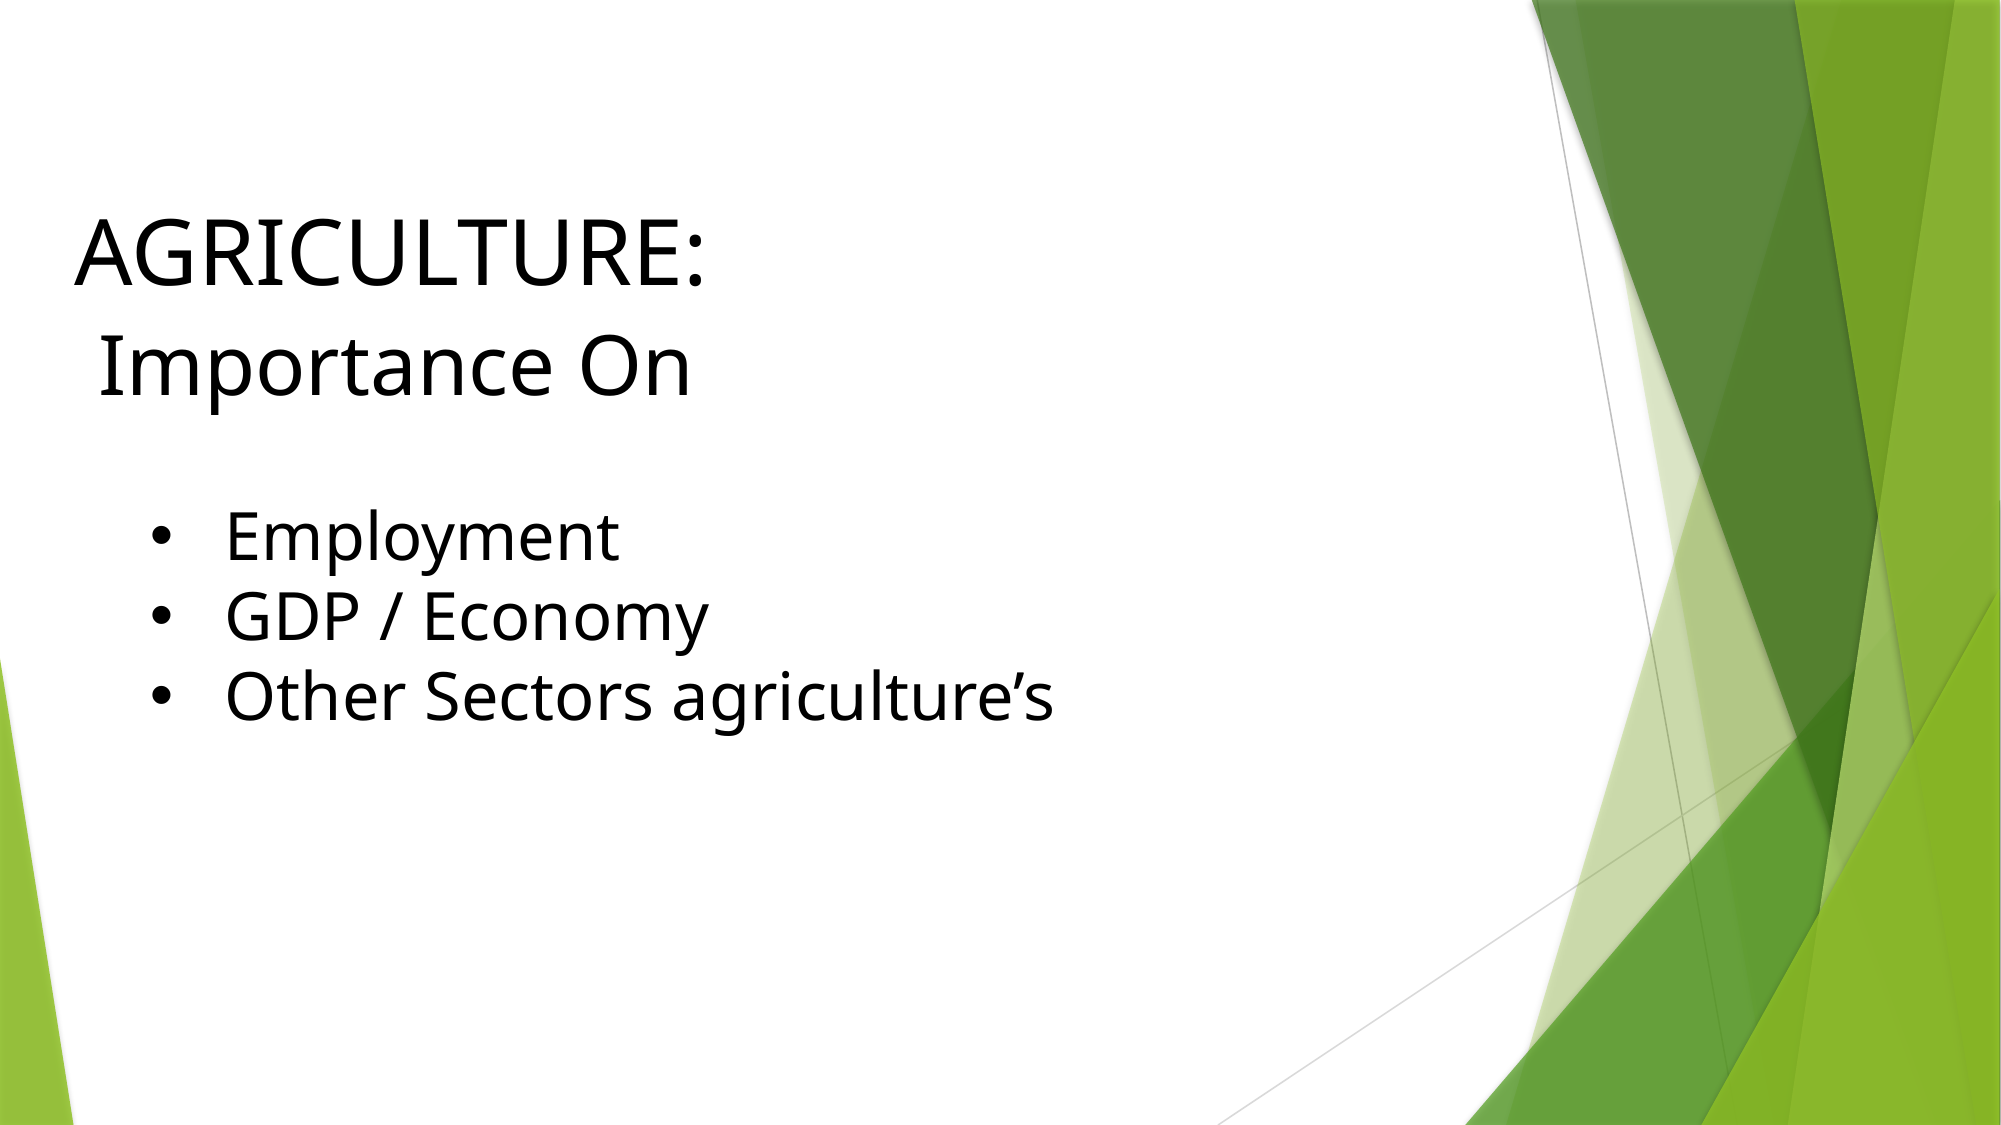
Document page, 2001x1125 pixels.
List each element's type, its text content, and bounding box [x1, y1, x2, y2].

text_box AGRICULTURE: Importance On Employment GDP / Economy Other Sectors agriculture’s [60, 186, 1596, 1125]
